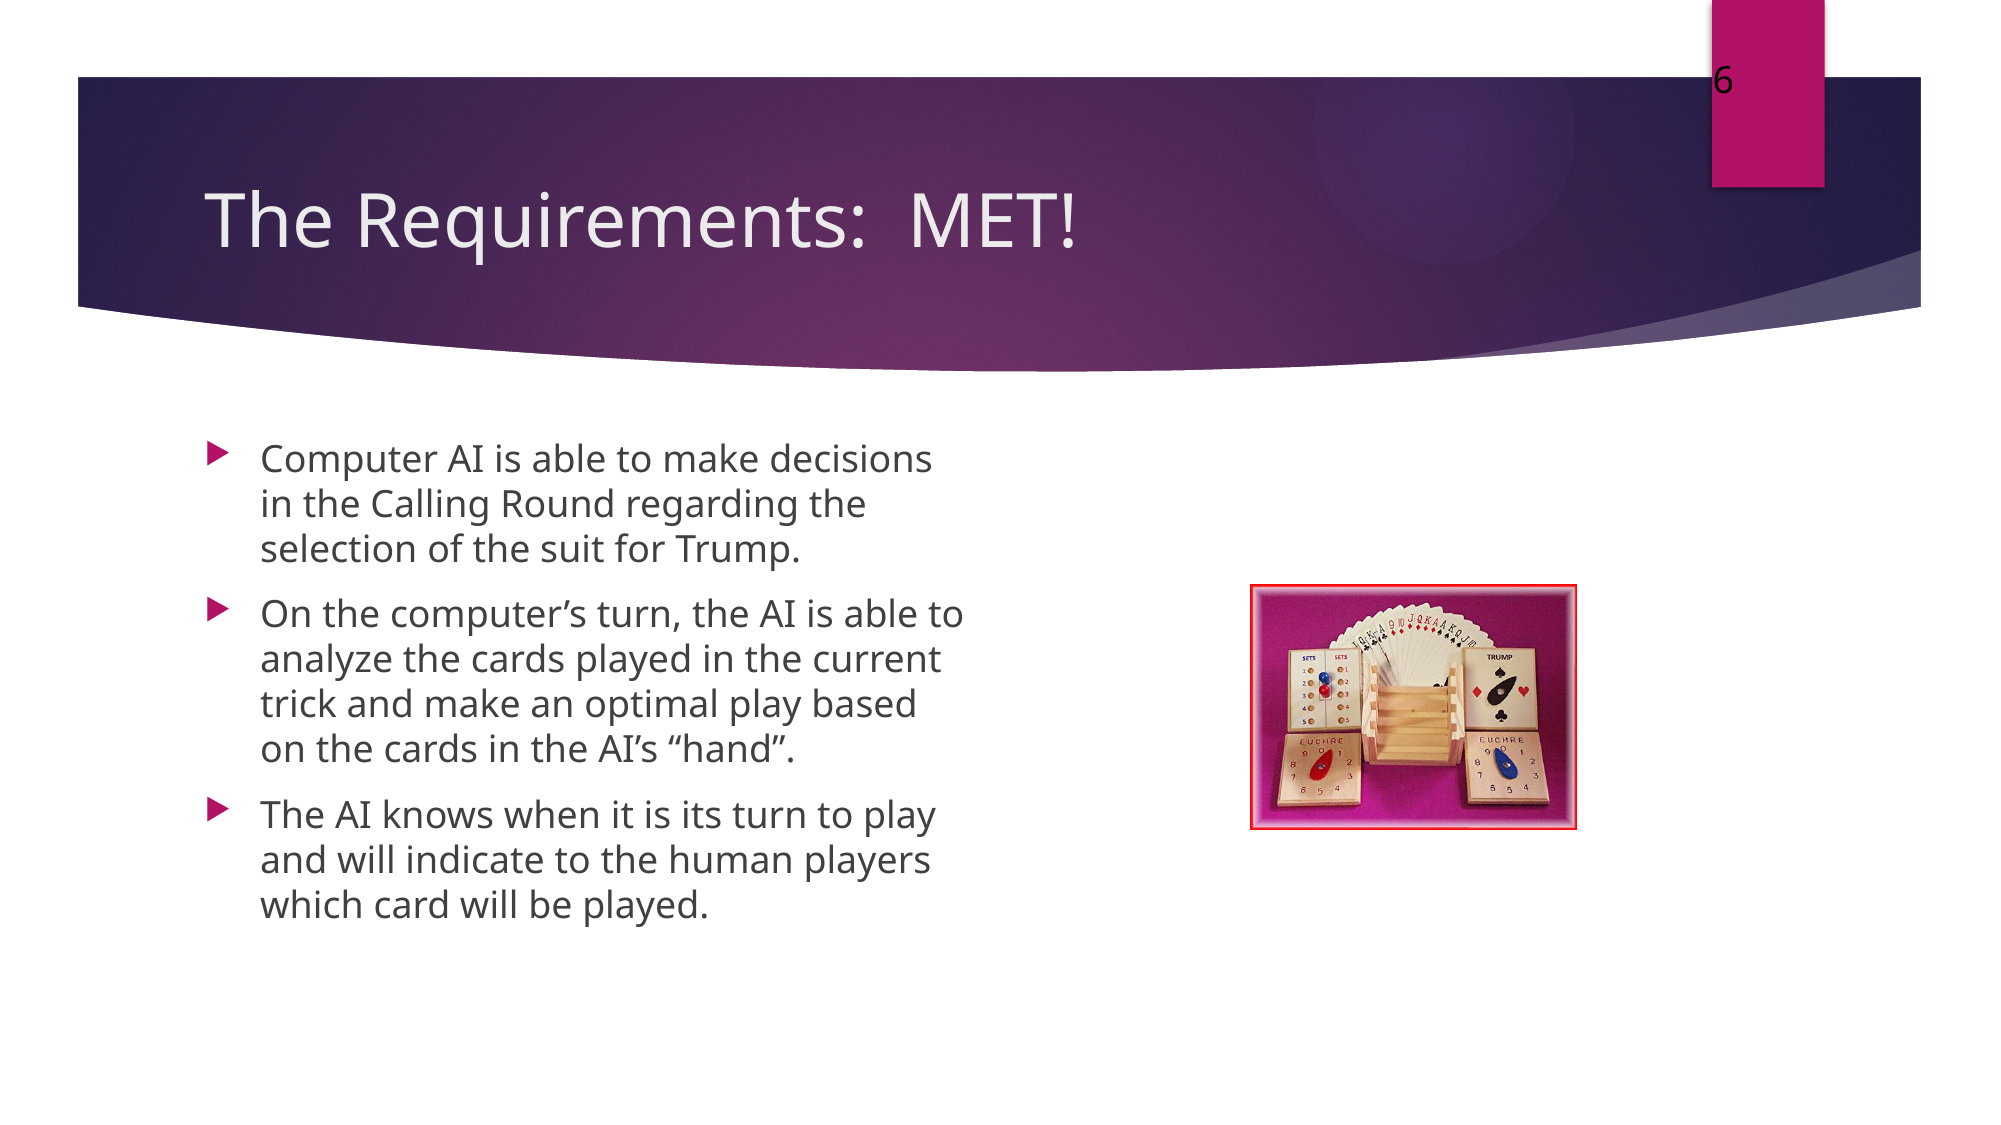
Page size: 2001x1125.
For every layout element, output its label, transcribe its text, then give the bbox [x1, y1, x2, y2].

text_box 6 [1697, 48, 1836, 175]
picture [1250, 584, 1578, 830]
title The Requirements: MET! [189, 159, 1627, 276]
list Computer AI is able to make decisions in the Calling Round regarding the selection of the suit for Trump. On the computer’s turn, the AI is able to analyze the cards played in the current trick and make an optimal play based on the cards in the AI’s “hand”. The AI knows when it is its turn to play and will indicate to the human players which card will be played. [189, 427, 981, 988]
